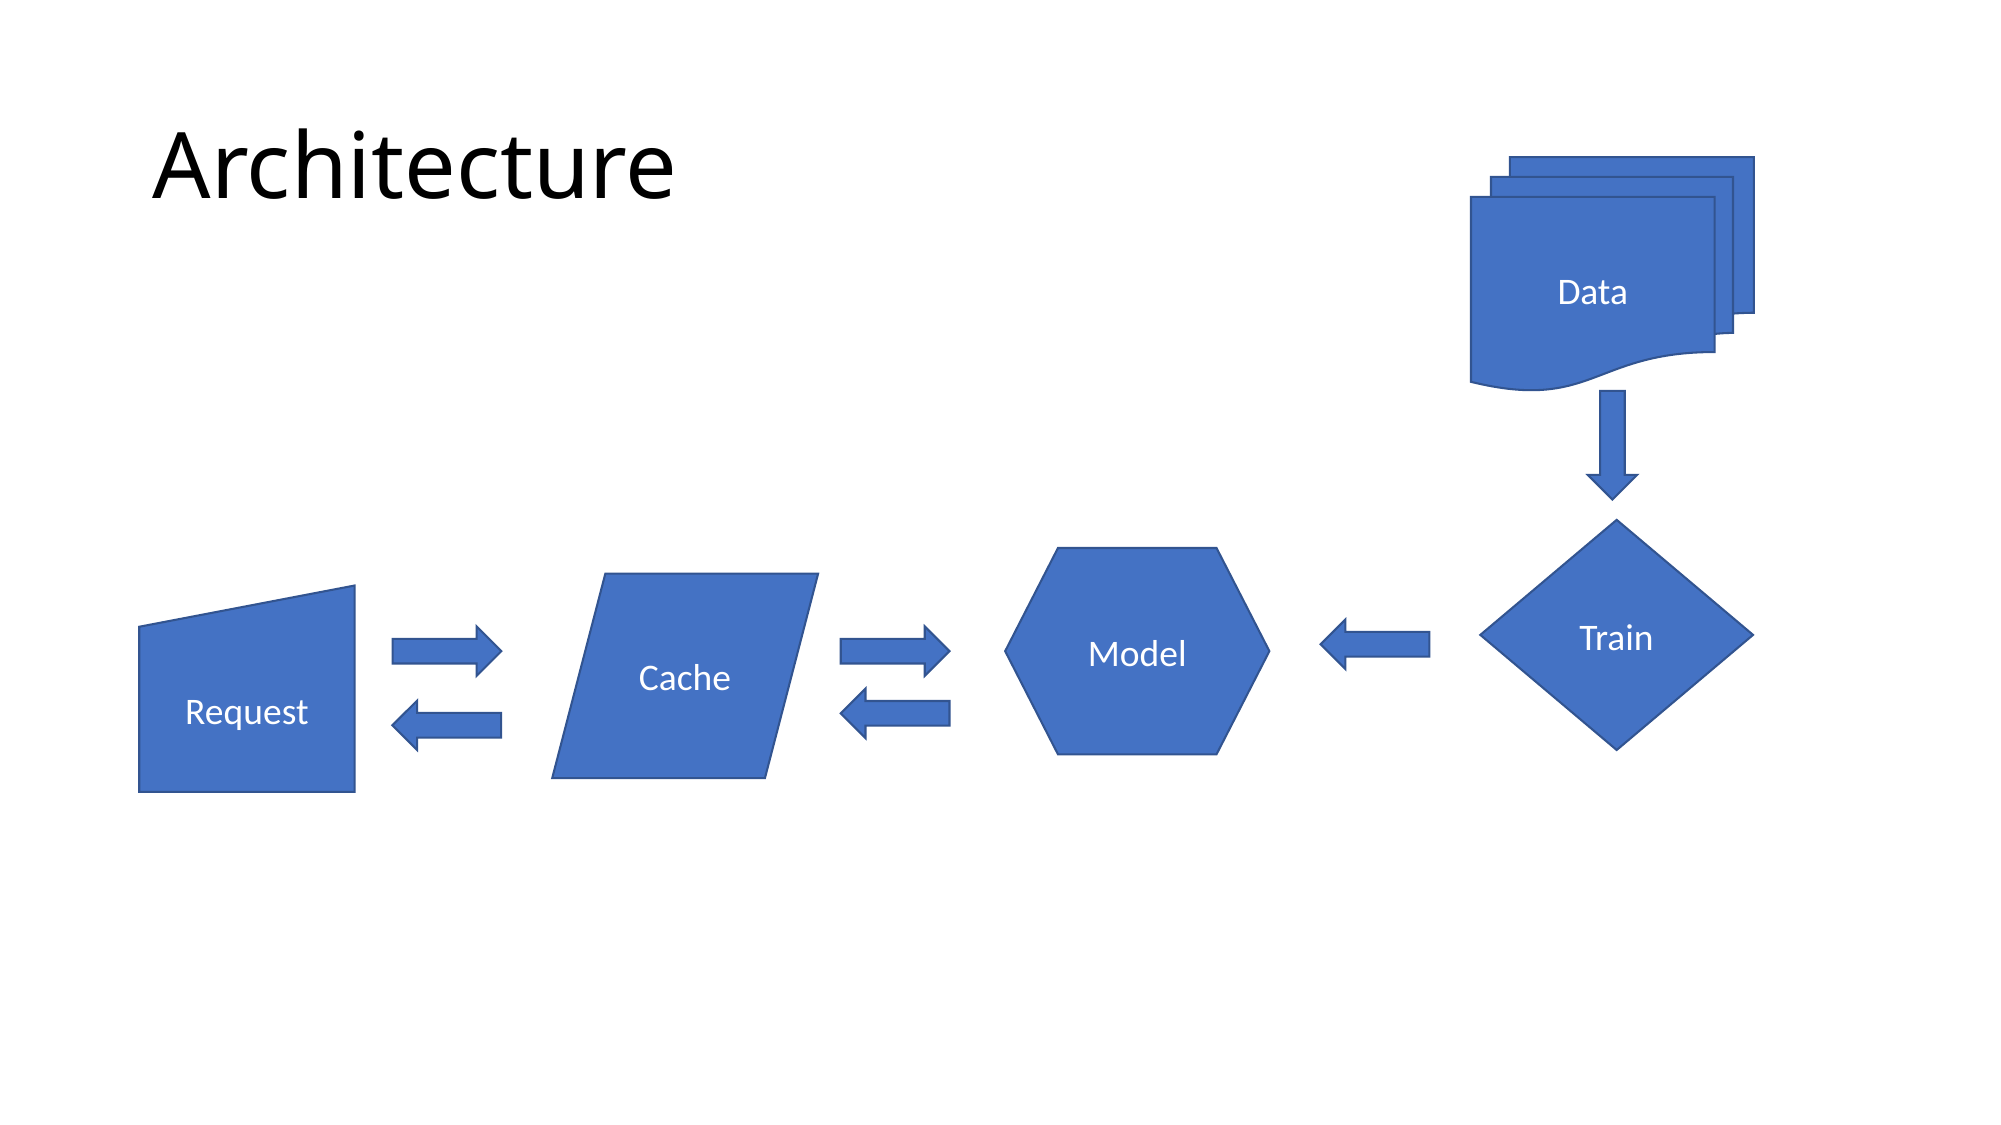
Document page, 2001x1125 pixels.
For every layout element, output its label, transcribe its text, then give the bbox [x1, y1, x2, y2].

title Architecture [137, 59, 1863, 278]
text_box [839, 686, 951, 741]
text_box Train [1478, 518, 1755, 752]
text_box [1585, 389, 1640, 502]
text_box Cache [550, 572, 820, 780]
text_box Data [1469, 156, 1755, 392]
text_box [839, 623, 951, 679]
text_box [390, 698, 503, 753]
text_box [391, 623, 503, 679]
text_box Model [1004, 546, 1271, 756]
text_box Request [138, 584, 356, 793]
text_box [1319, 617, 1431, 672]
